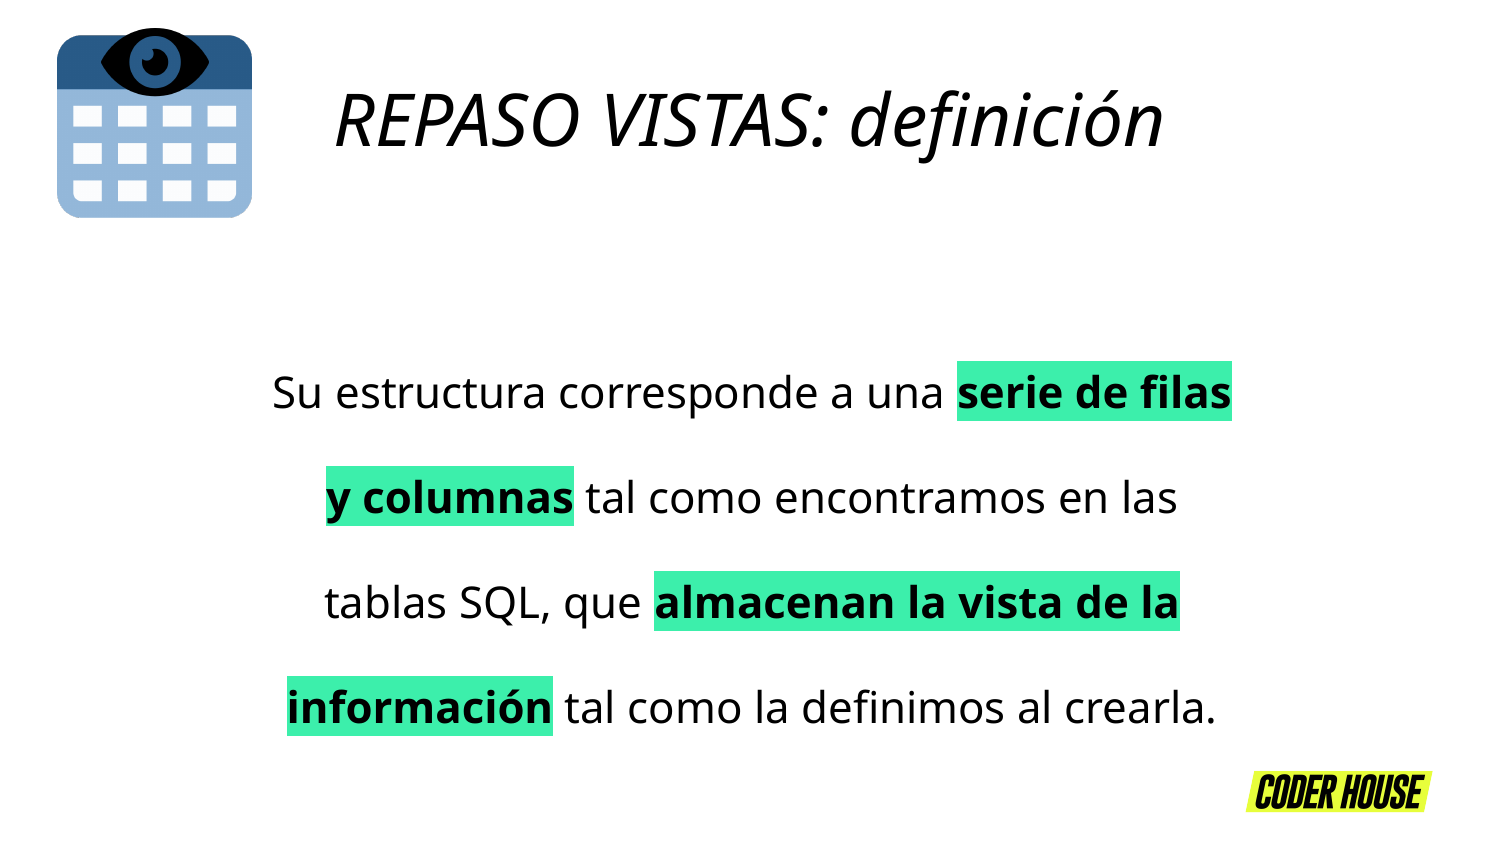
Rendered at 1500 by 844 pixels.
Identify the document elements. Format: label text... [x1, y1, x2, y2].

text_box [56, 7, 253, 227]
text_box REPASO VISTAS: definición [257, 58, 1410, 175]
picture [1241, 764, 1437, 819]
text_box Su estructura corresponde a una serie de filas y columnas tal como encontramos en las tablas SQL, que almacenan la vista de la información tal como la definimos al crearla. [247, 296, 1264, 717]
